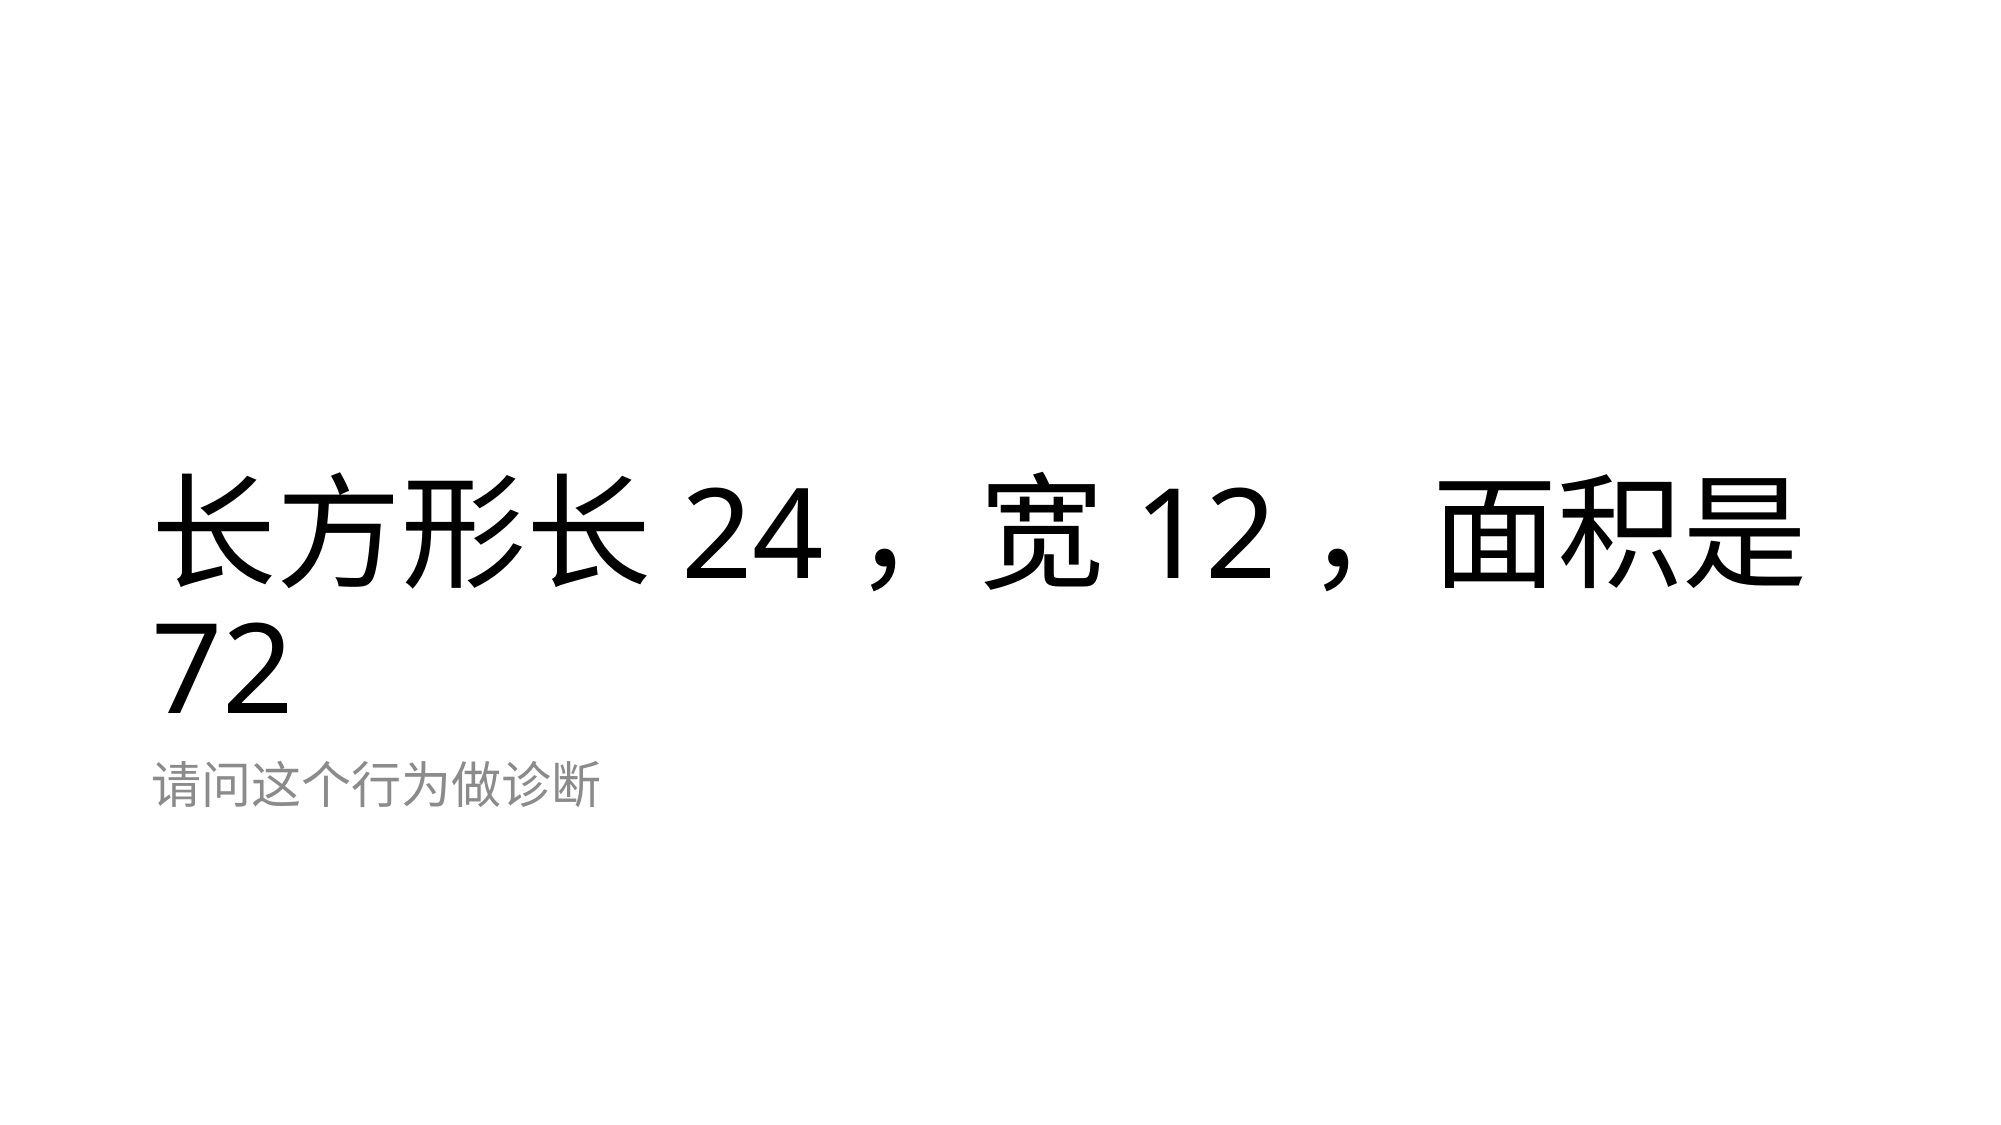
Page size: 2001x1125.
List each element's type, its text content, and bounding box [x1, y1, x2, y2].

title 长方形长24，宽12，面积是72 [136, 280, 1862, 749]
list 请问这个行为做诊断 [136, 752, 1862, 999]
